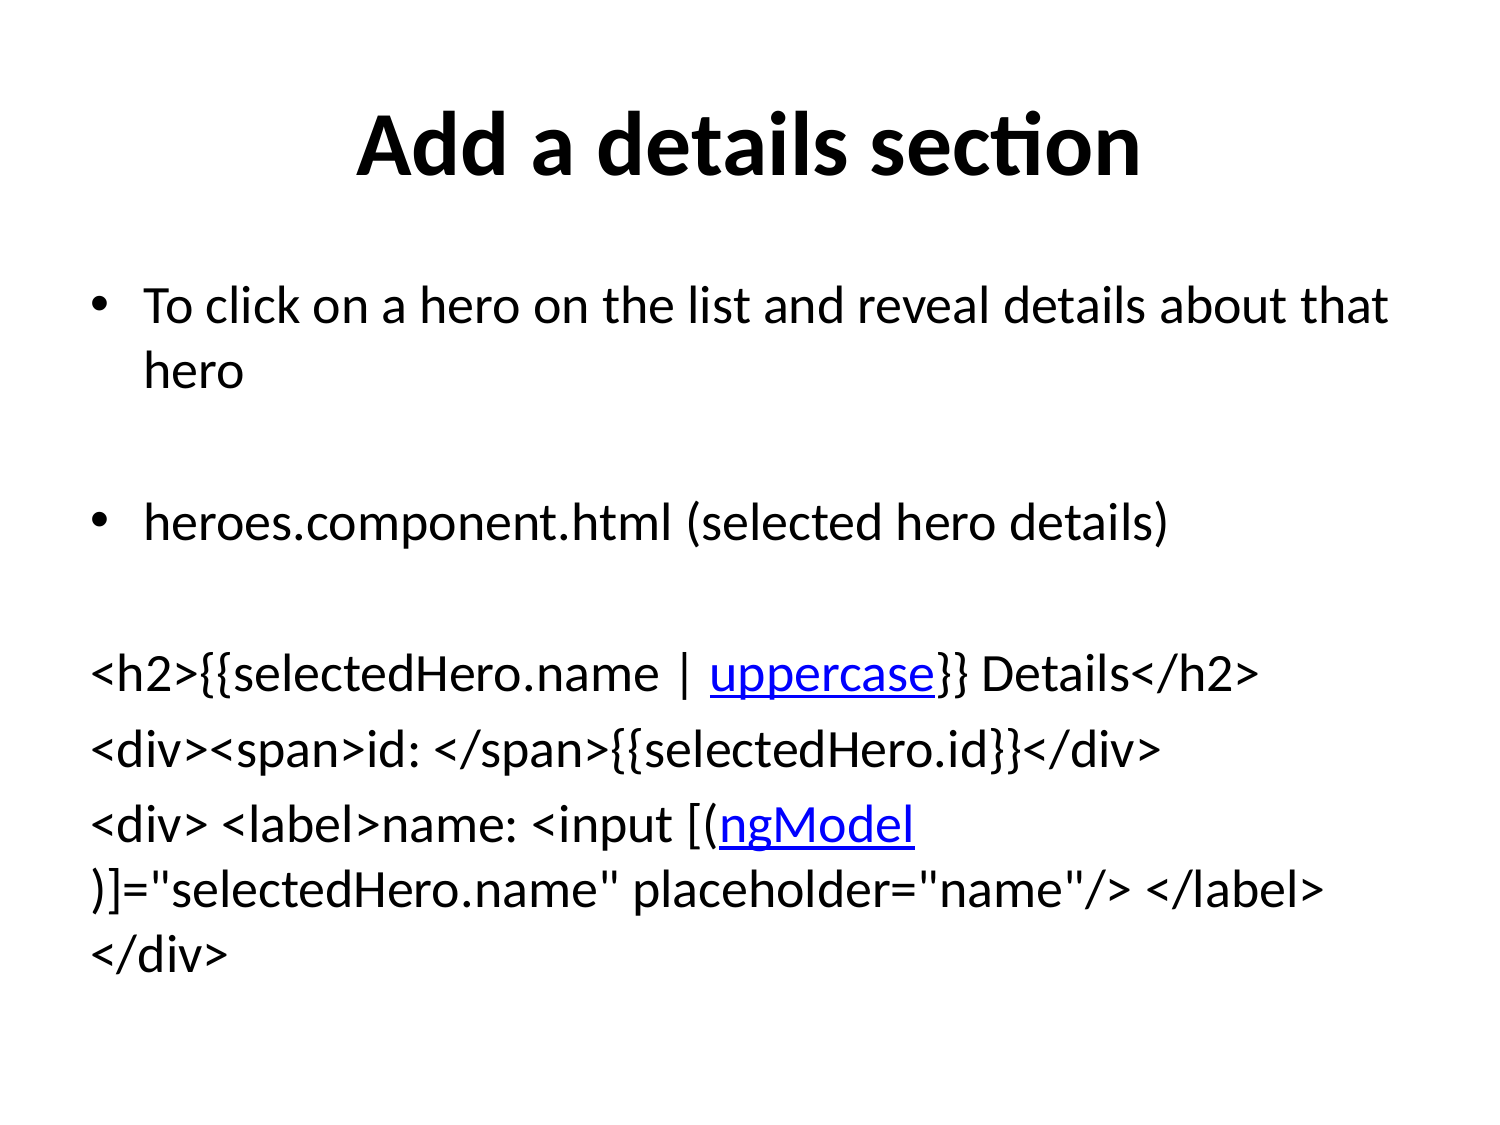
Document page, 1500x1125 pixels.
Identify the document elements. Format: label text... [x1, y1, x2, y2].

title Add a details section [75, 45, 1425, 233]
list To click on a hero on the list and reveal details about that hero heroes.component.html (selected hero details) <h2>{{selectedHero.name | uppercase}} Details</h2> <div><span>id: </span>{{selectedHero.id}}</div> <div> <label>name: <input [(ngModel)]="selectedHero.name" placeholder="name"/> </label> </div> [75, 262, 1425, 1005]
